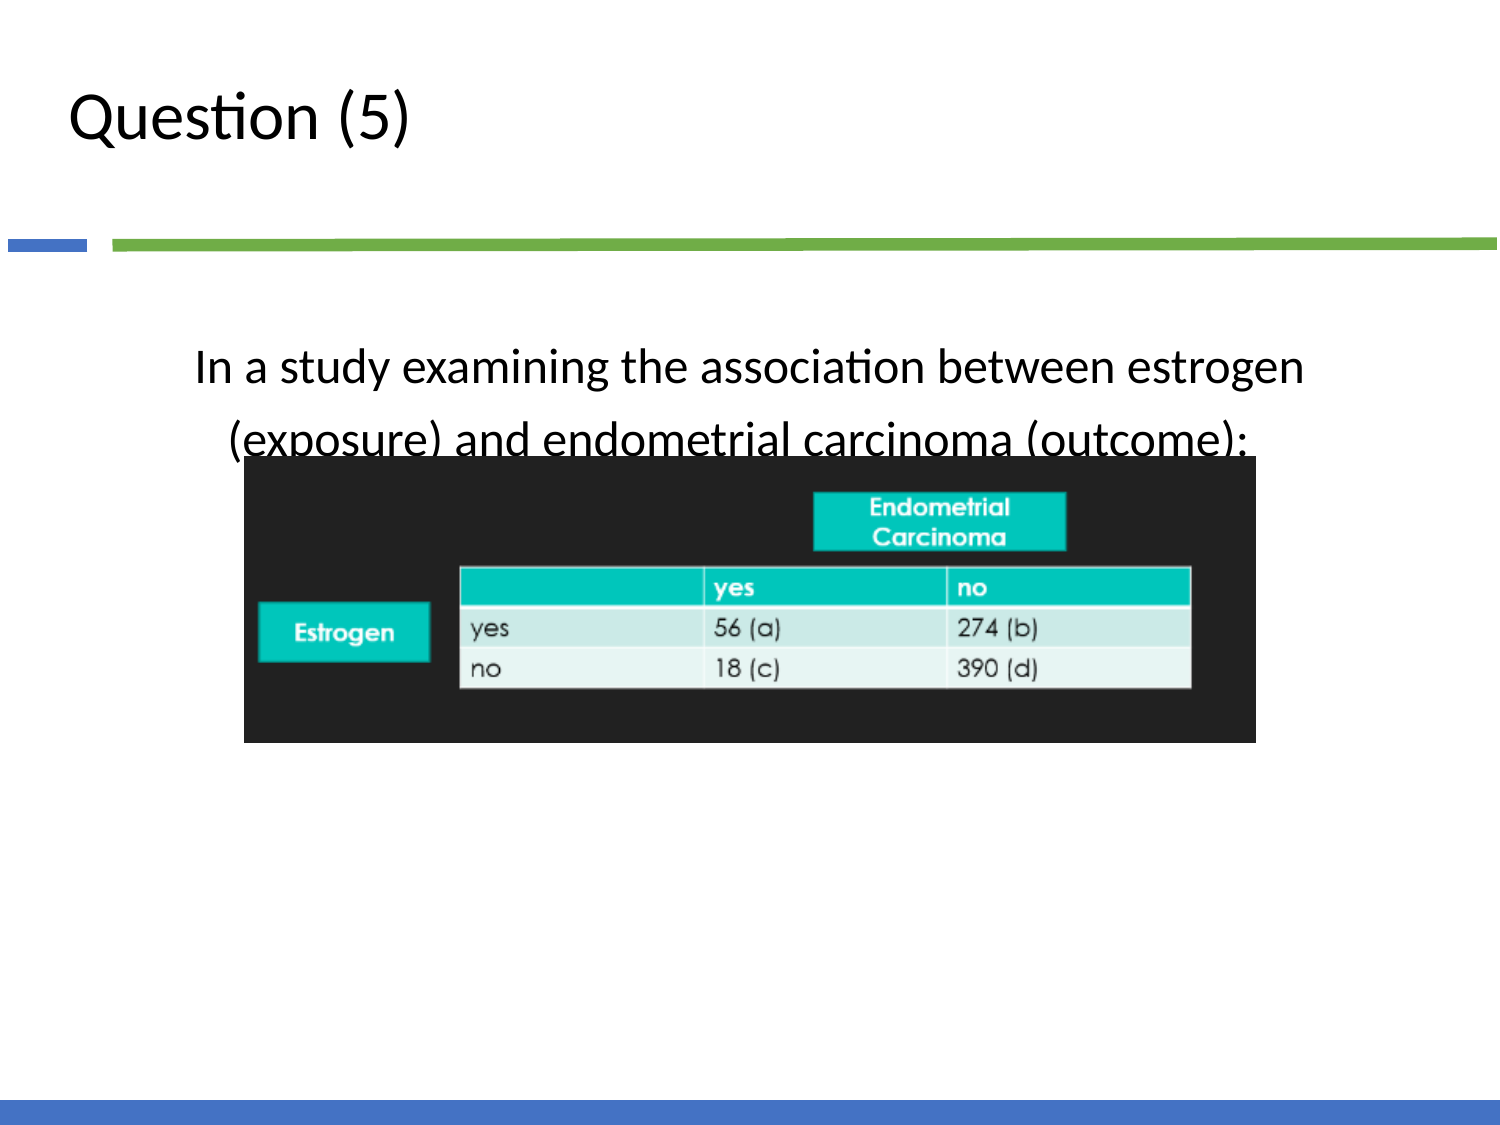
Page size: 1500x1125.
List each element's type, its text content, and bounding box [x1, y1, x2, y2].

picture [244, 456, 1256, 743]
list In a study examining the association between estrogen (exposure) and endometrial carcinoma (outcome): The OR = 4.4 What does that mean? [87, 314, 1413, 1036]
title Question (5) [53, 33, 1485, 202]
